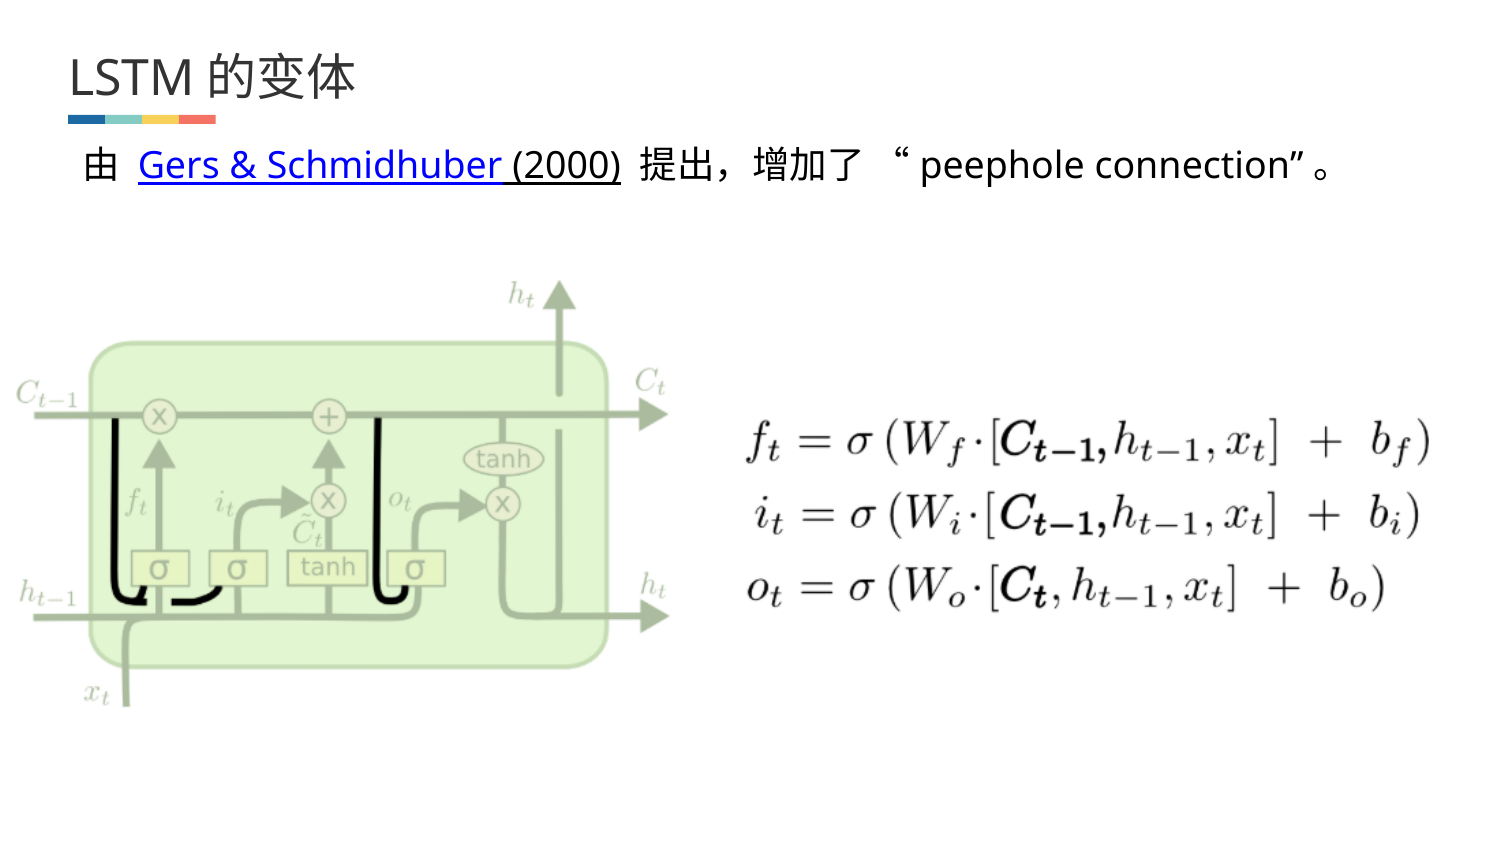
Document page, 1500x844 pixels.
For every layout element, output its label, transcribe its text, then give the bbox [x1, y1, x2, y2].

text_box 由 Gers & Schmidhuber (2000) 提出，增加了 “peephole connection”。 [68, 134, 1447, 200]
text_box LSTM的变体 [68, 45, 727, 106]
picture [0, 268, 1459, 736]
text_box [67, 114, 216, 125]
